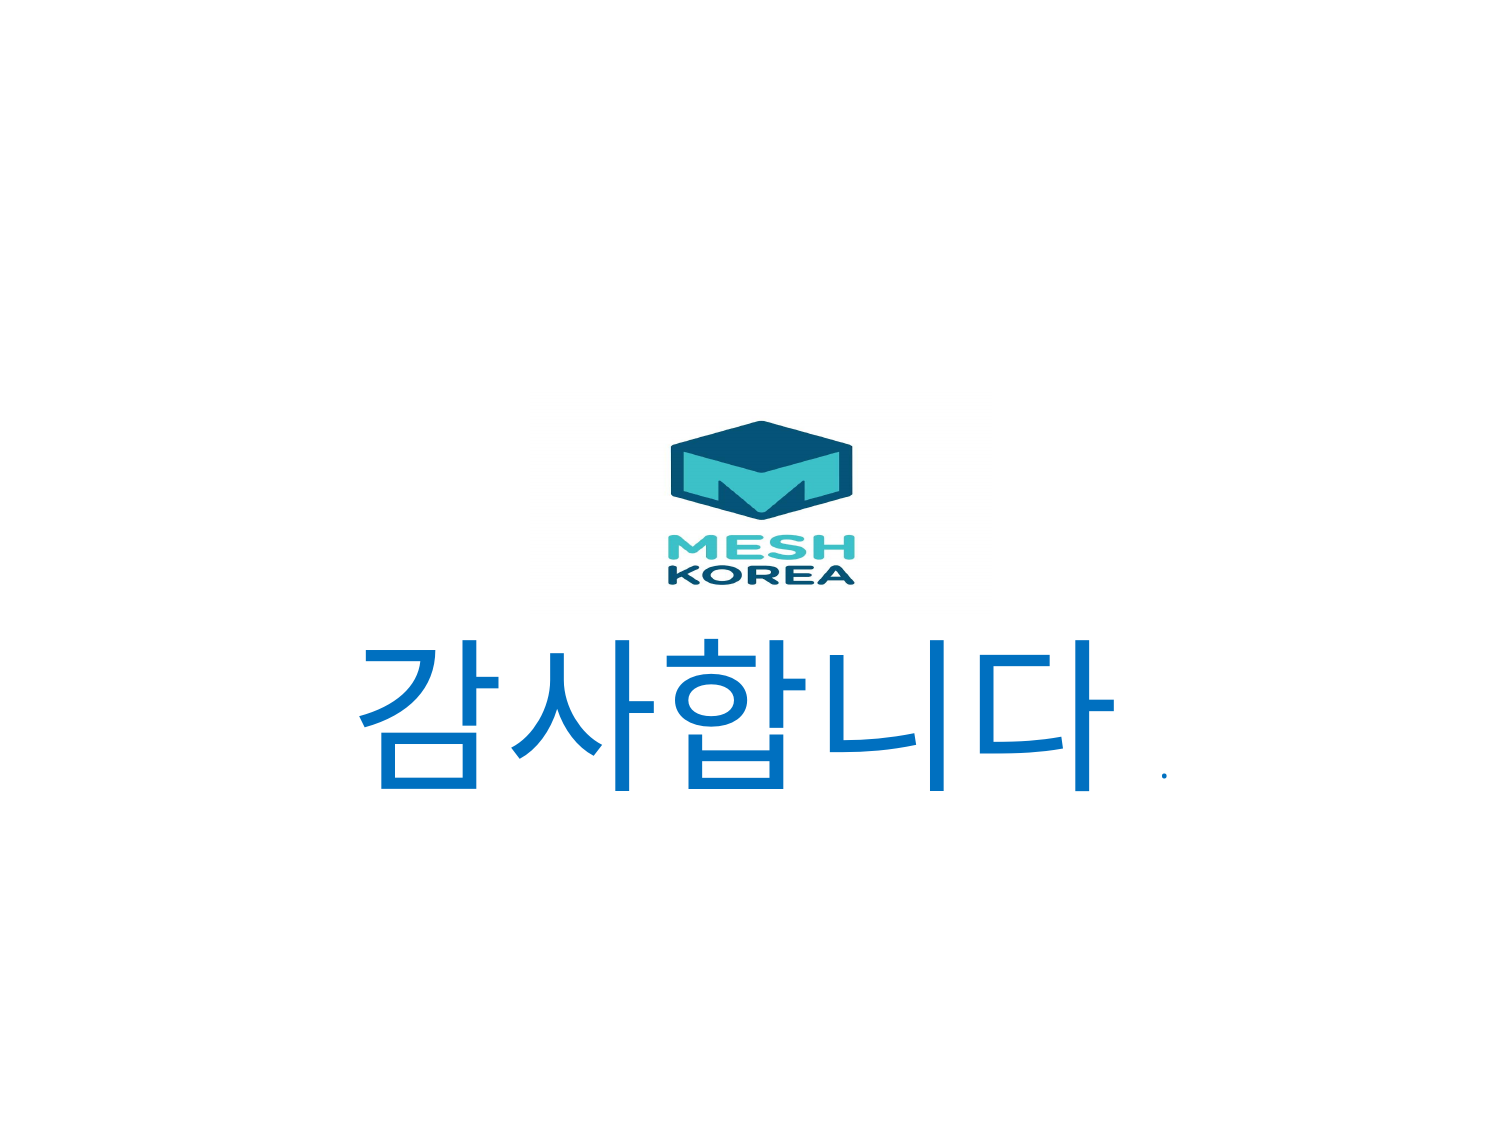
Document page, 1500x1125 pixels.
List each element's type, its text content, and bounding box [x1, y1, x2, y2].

text_box 감사합니다. [337, 604, 1424, 820]
picture [530, 392, 992, 618]
